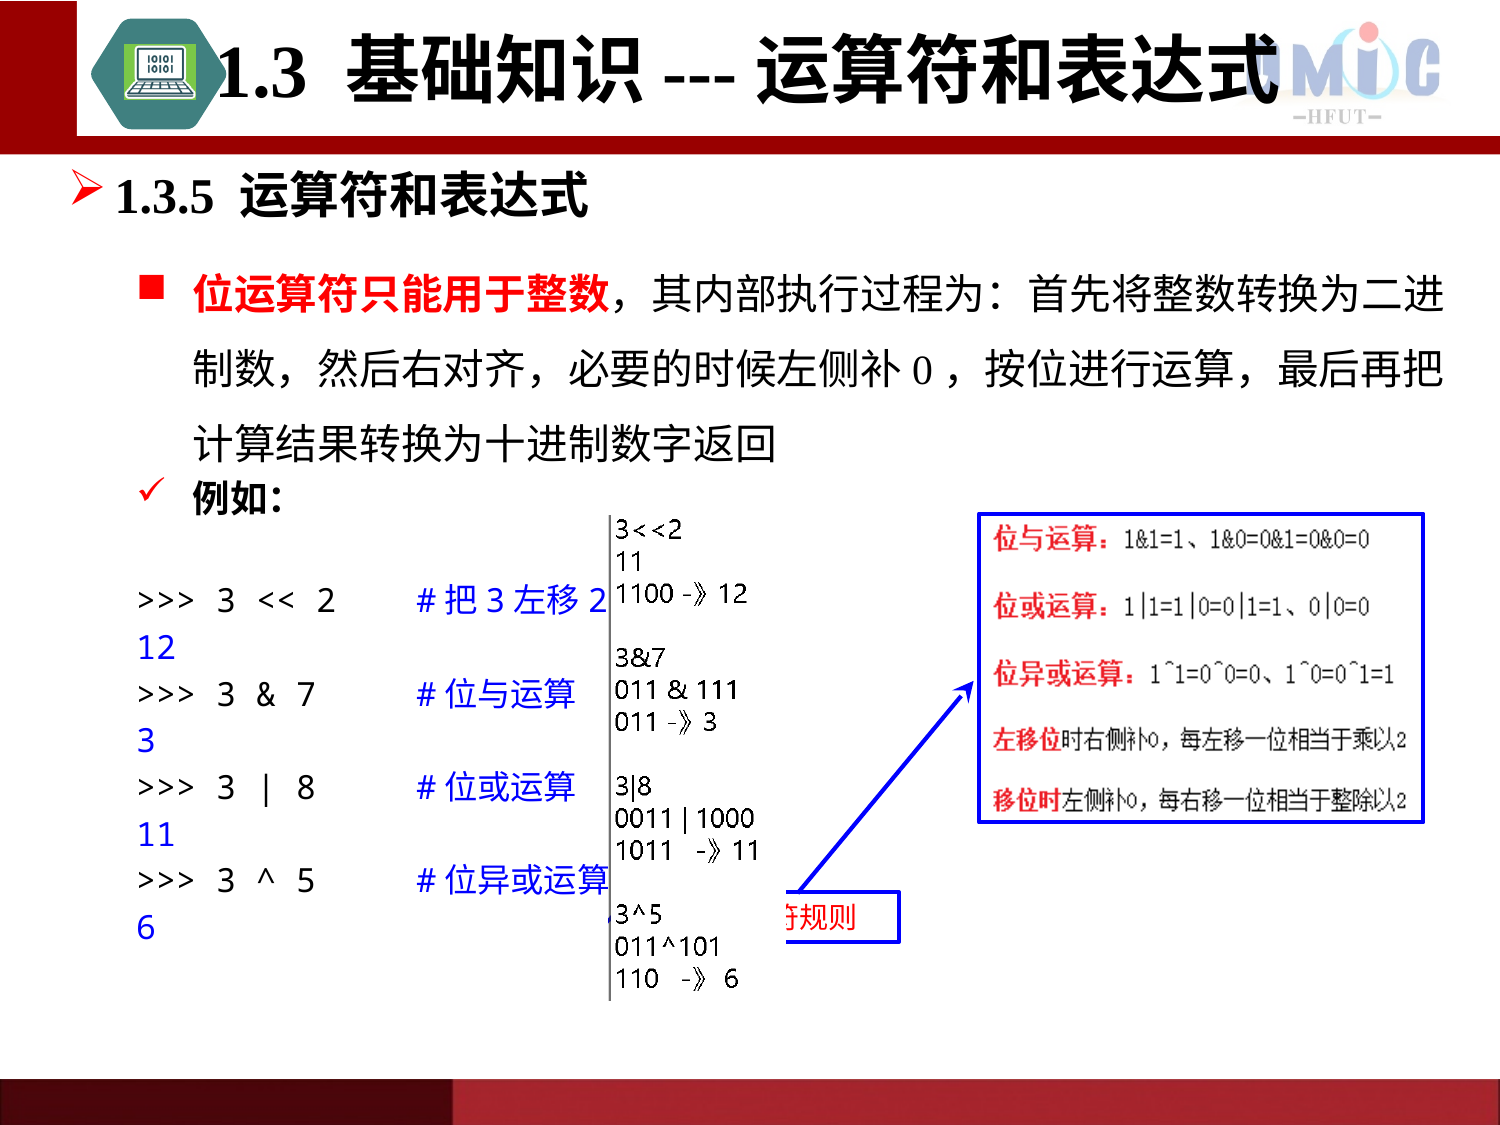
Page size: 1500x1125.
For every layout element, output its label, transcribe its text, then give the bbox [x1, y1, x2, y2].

list 位运算符只能用于整数，其内部执行过程为：首先将整数转换为二进制数，然后右对齐，必要的时候左侧补0，按位进行运算，最后再把计算结果转换为十进制数字返回 例如： >>> 3 << 2 #把3左移2位 12 >>> 3 & 7 #位与运算 3 >>> 3 | 8 #位或运算 11 >>> 3 ^ 5 #位异或运算 6 [120, 235, 1472, 1004]
picture [607, 514, 786, 1001]
text_box [977, 512, 984, 824]
text_box 1.3.5 运算符和表达式 [53, 155, 981, 231]
table_cell 把整数x转换为二进制串表示形式 [1354, 21, 1472, 132]
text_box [983, 513, 1424, 827]
text_box [952, 680, 974, 704]
text_box [795, 694, 963, 892]
text_box 位运算符规则 [791, 892, 899, 942]
picture [0, 1079, 1500, 1125]
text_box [90, 14, 1349, 130]
